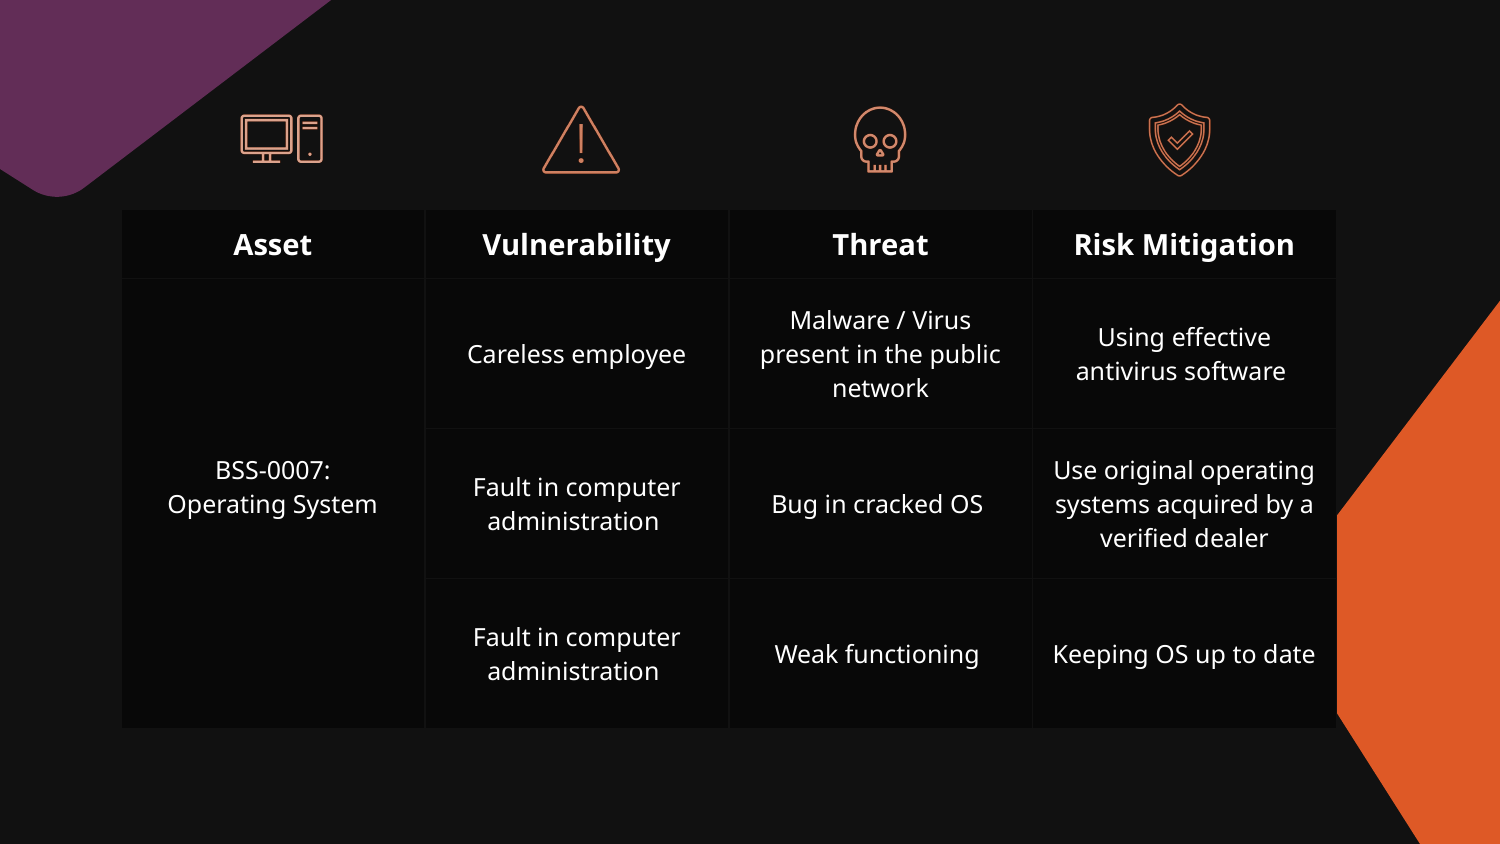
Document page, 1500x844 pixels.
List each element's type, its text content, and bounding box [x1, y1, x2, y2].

table_cell Using effective antivirus software [1033, 279, 1336, 428]
table_cell Fault in computer administration [426, 429, 728, 578]
table_cell Weak functioning [730, 579, 1032, 728]
picture [538, 97, 624, 183]
table_cell Keeping OS up to date [1033, 579, 1336, 728]
table_header Asset [122, 210, 424, 278]
table_header Threat [730, 210, 1032, 278]
table_header Risk Mitigation [1033, 210, 1336, 278]
table_cell Careless employee [426, 279, 728, 428]
table_cell Malware / Virus present in the public network [730, 279, 1032, 428]
table_header Vulnerability [426, 210, 728, 278]
picture [239, 97, 325, 183]
picture [837, 97, 923, 183]
table_cell Fault in computer administration [426, 579, 728, 728]
table_cell Use original operating systems acquired by a verified dealer [1033, 429, 1336, 578]
table_cell BSS-0007: Operating System [122, 279, 424, 728]
picture [1137, 97, 1222, 183]
table_cell Bug in cracked OS [730, 429, 1032, 578]
